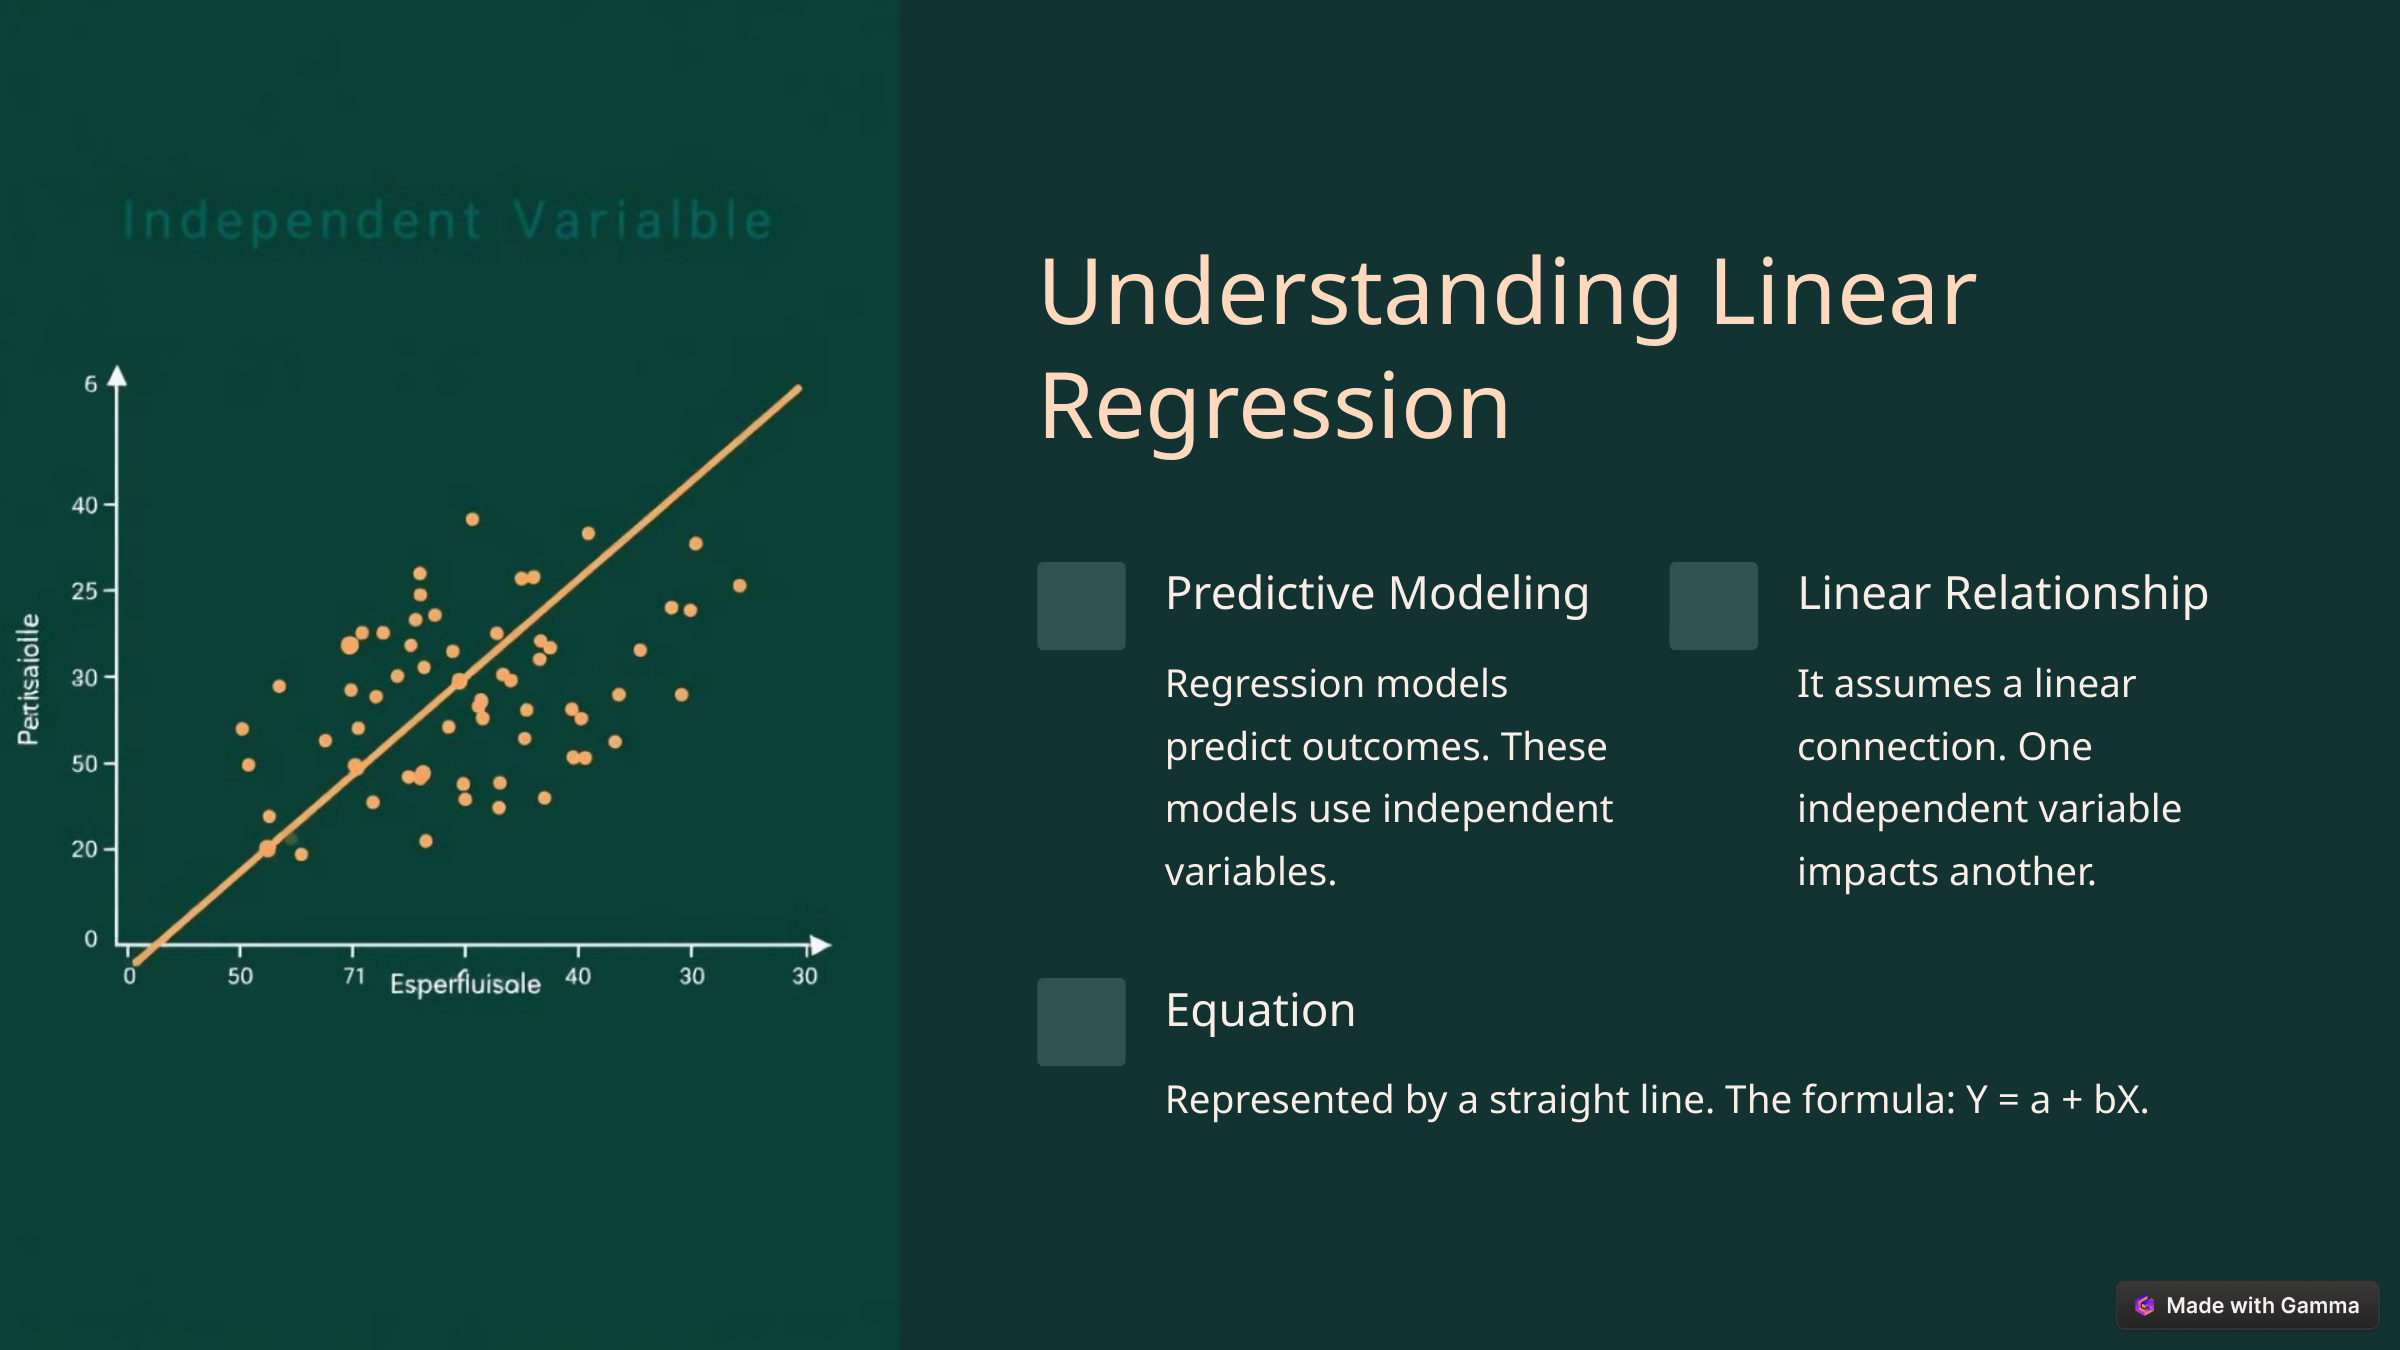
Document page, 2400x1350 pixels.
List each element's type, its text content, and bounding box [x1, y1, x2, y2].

text_box [1669, 561, 1758, 651]
text_box Predictive Modeling [1165, 561, 1627, 620]
text_box It assumes a linear connection. One independent variable impacts another. [1797, 643, 2263, 895]
text_box Represented by a straight line. The formula: Y = a + bX. [1165, 1059, 2263, 1122]
picture [2106, 1271, 2389, 1339]
picture [0, 0, 900, 1350]
text_box Understanding Linear Regression [1037, 227, 2263, 459]
text_box Regression models predict outcomes. These models use independent variables. [1164, 643, 1631, 895]
text_box Equation [1165, 977, 1627, 1036]
text_box [1037, 977, 1126, 1067]
text_box Linear Relationship [1797, 561, 2260, 620]
text_box [1037, 561, 1126, 651]
